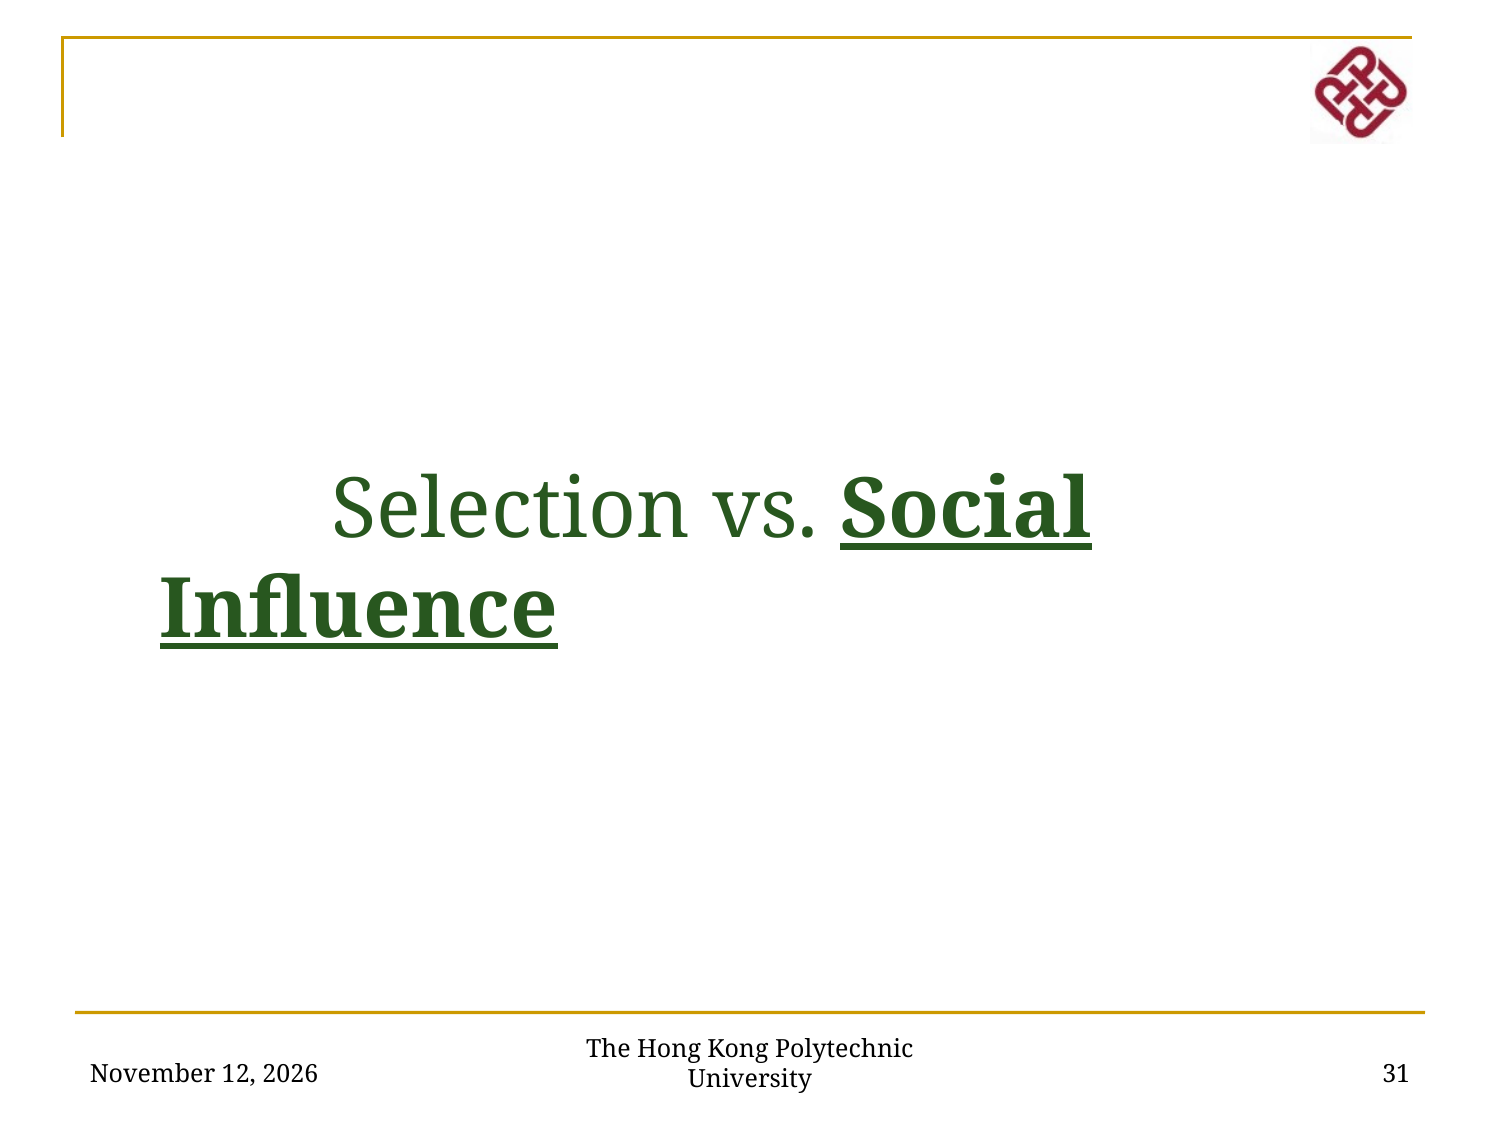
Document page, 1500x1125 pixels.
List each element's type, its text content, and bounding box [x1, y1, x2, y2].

list Selection vs. Social Influence [88, 196, 1388, 1003]
picture [1310, 40, 1413, 144]
text_box [75, 1024, 425, 1100]
text_box The Hong Kong Polytechnic University [512, 1024, 988, 1100]
text_box [1074, 1024, 1425, 1100]
